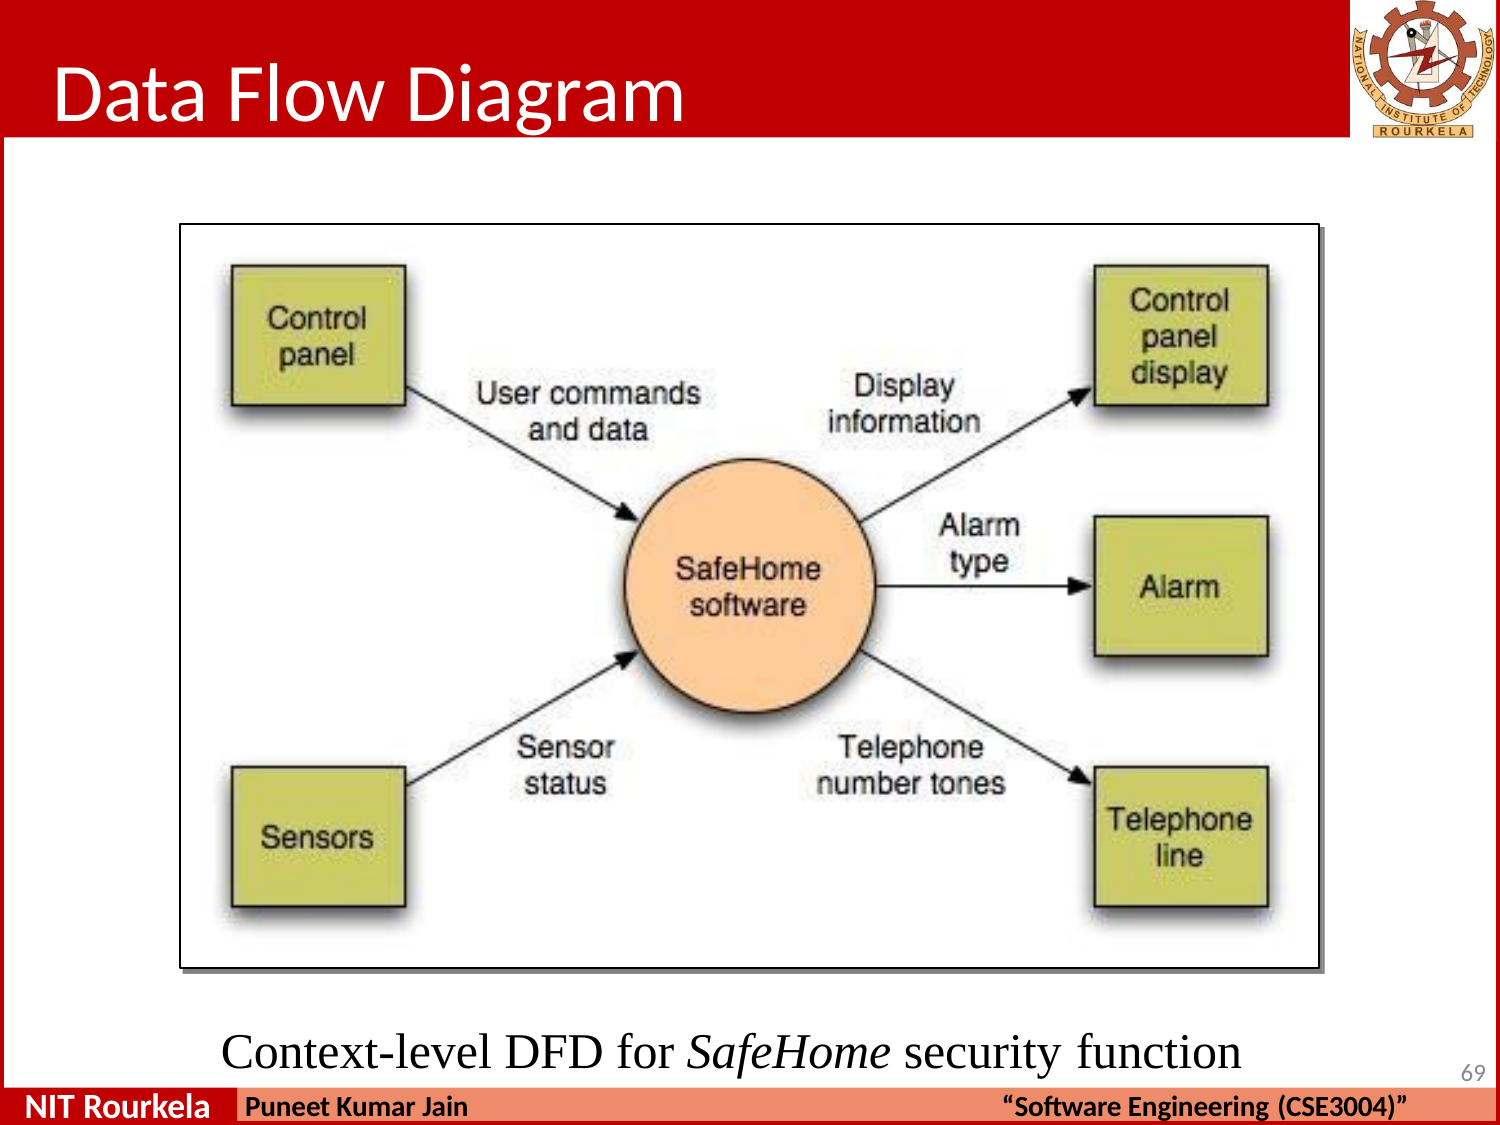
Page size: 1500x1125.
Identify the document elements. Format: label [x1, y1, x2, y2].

text_box [0, 0, 1500, 1125]
